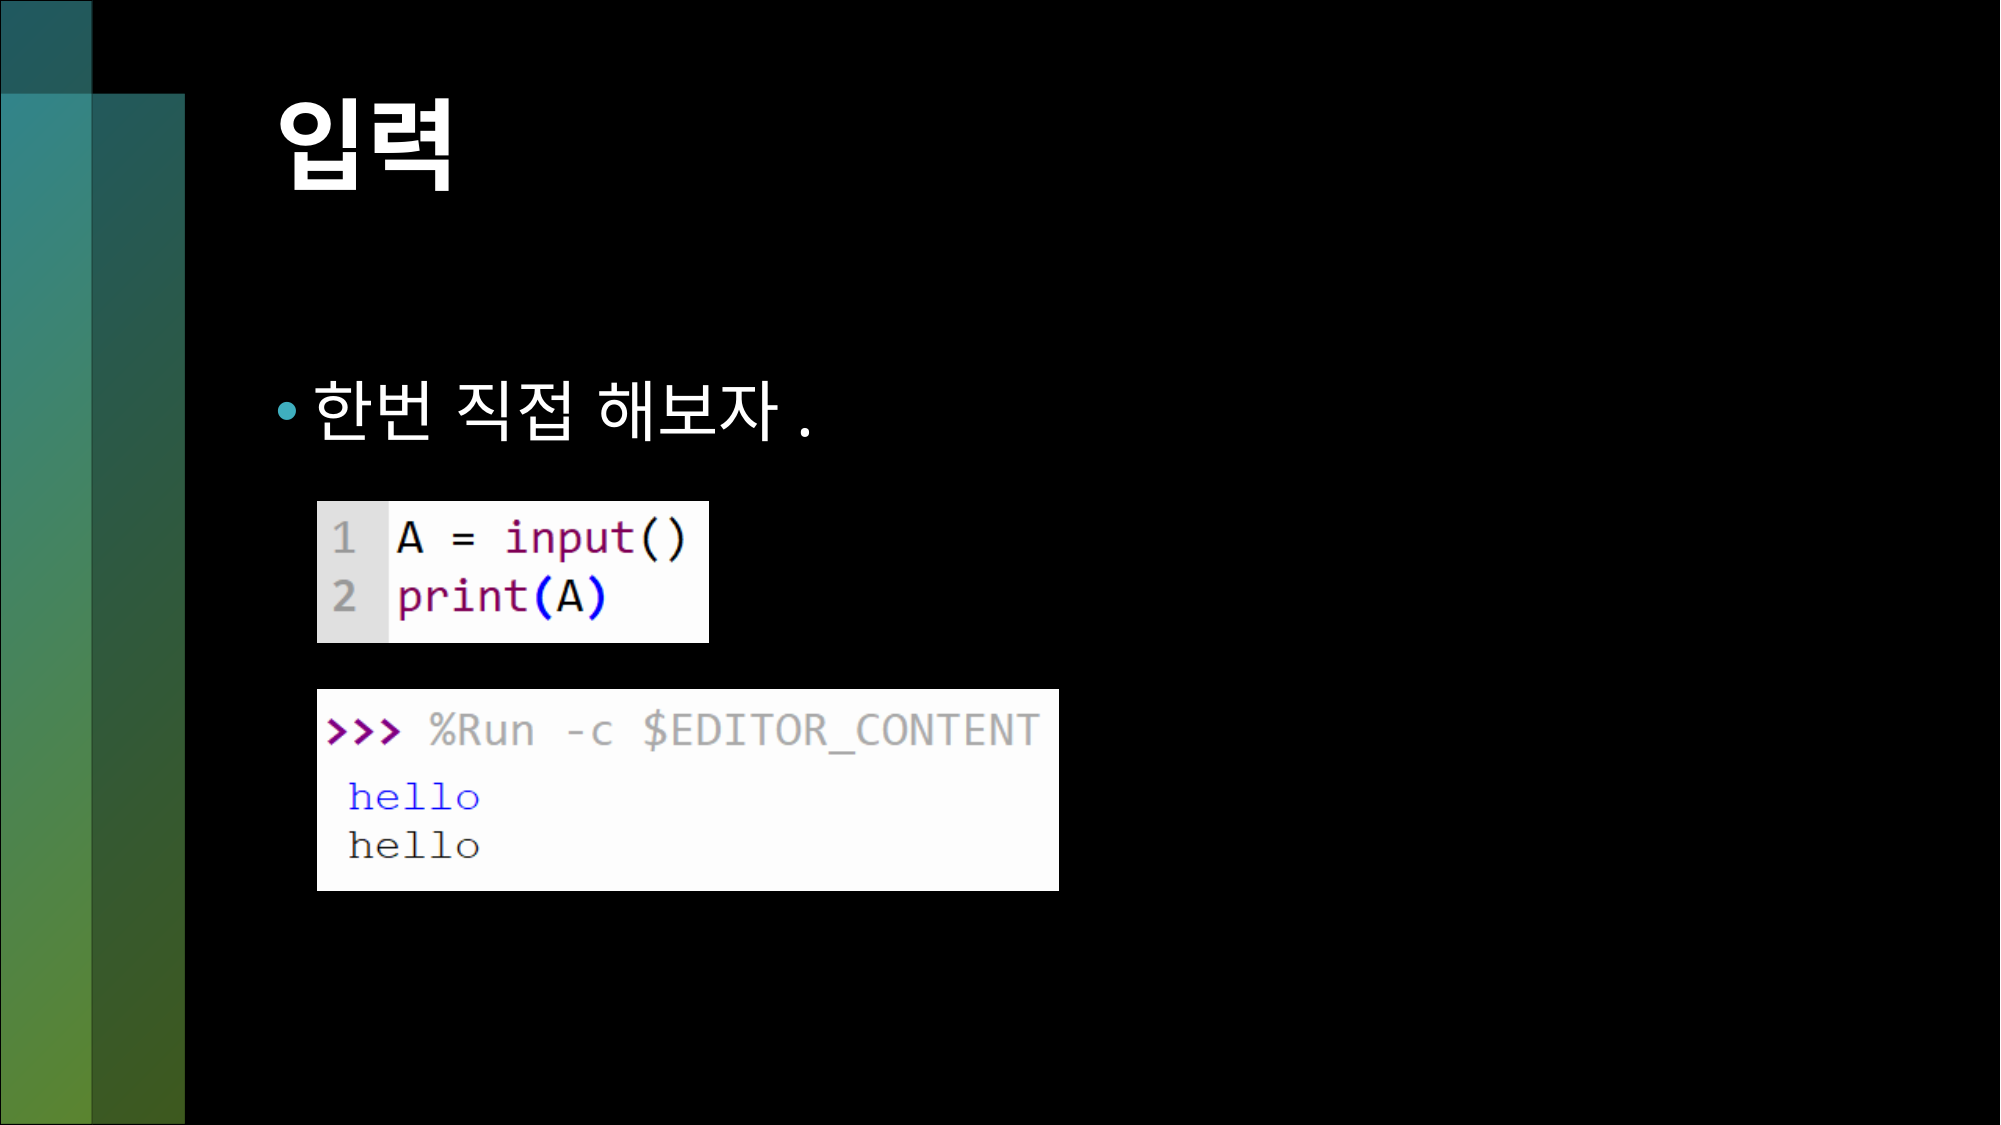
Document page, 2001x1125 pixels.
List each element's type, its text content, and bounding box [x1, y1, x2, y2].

title 입력 [260, 74, 1817, 329]
picture [317, 501, 709, 643]
list 한번 직접 해보자. [260, 354, 1874, 999]
picture [317, 689, 1059, 891]
